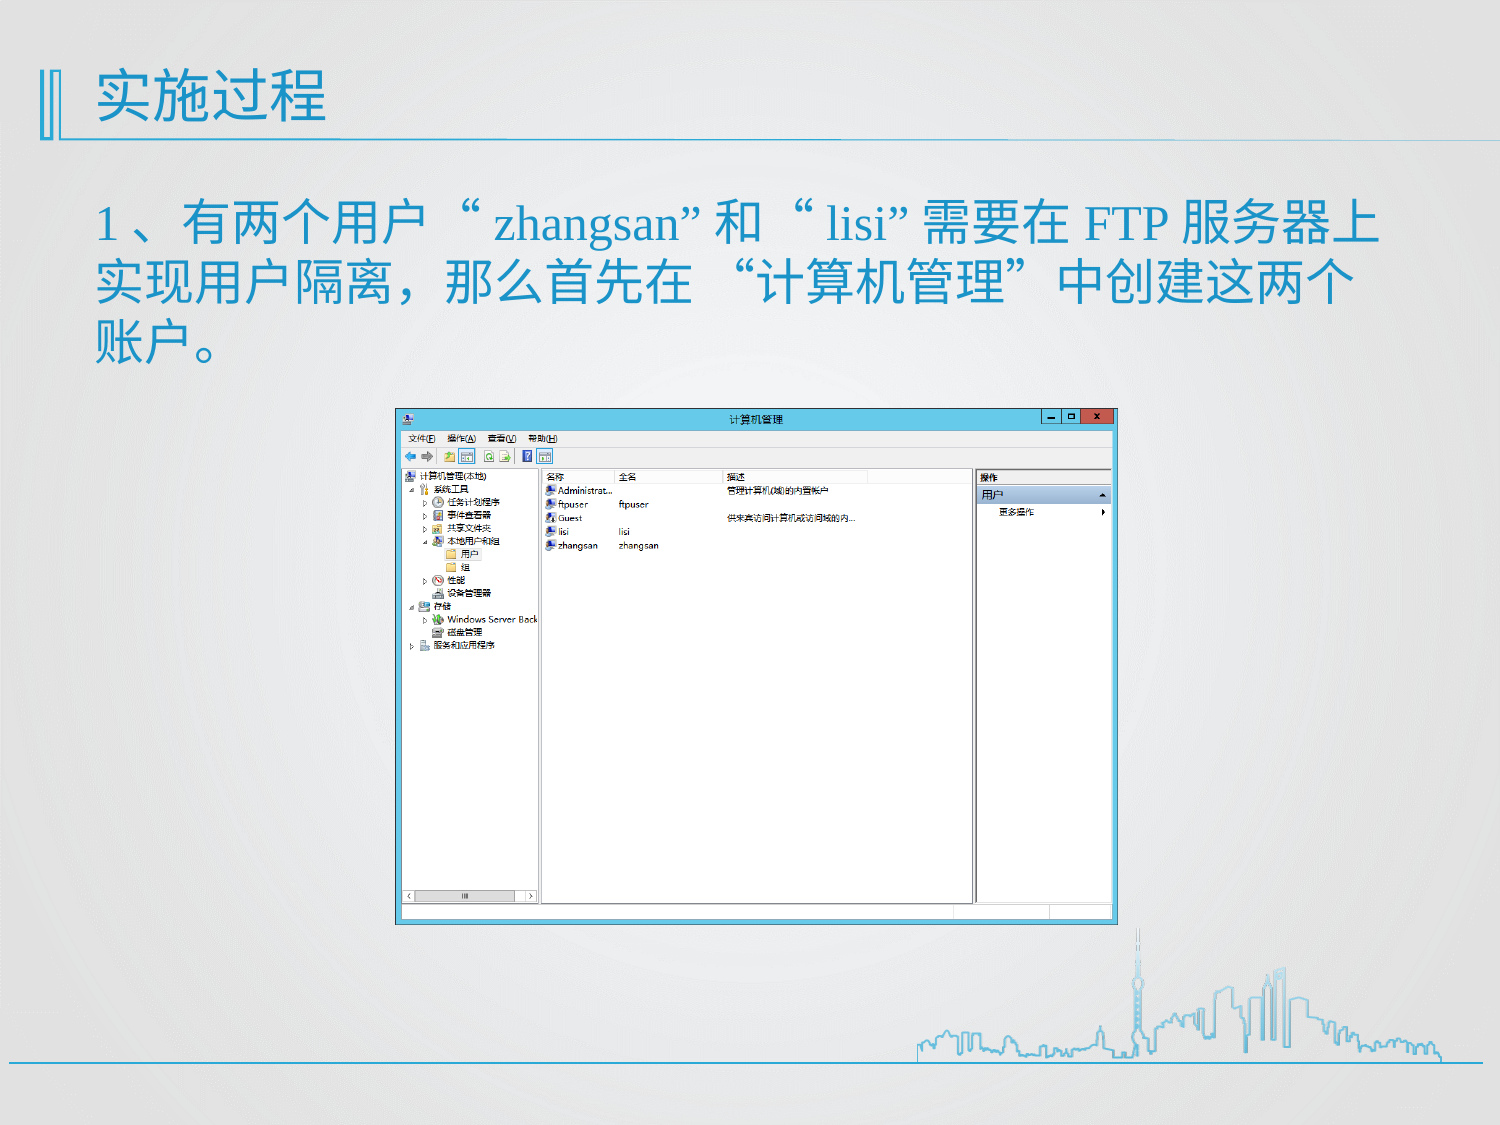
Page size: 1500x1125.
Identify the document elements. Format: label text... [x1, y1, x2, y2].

picture [0, 0, 1500, 1125]
title 实施过程 [79, 41, 1407, 138]
list 1、有两个用户“zhangsan”和“lisi”需要在FTP服务器上实现用户隔离，那么首先在 “计算机管理”中创建这两个账户。 [79, 183, 1407, 1060]
